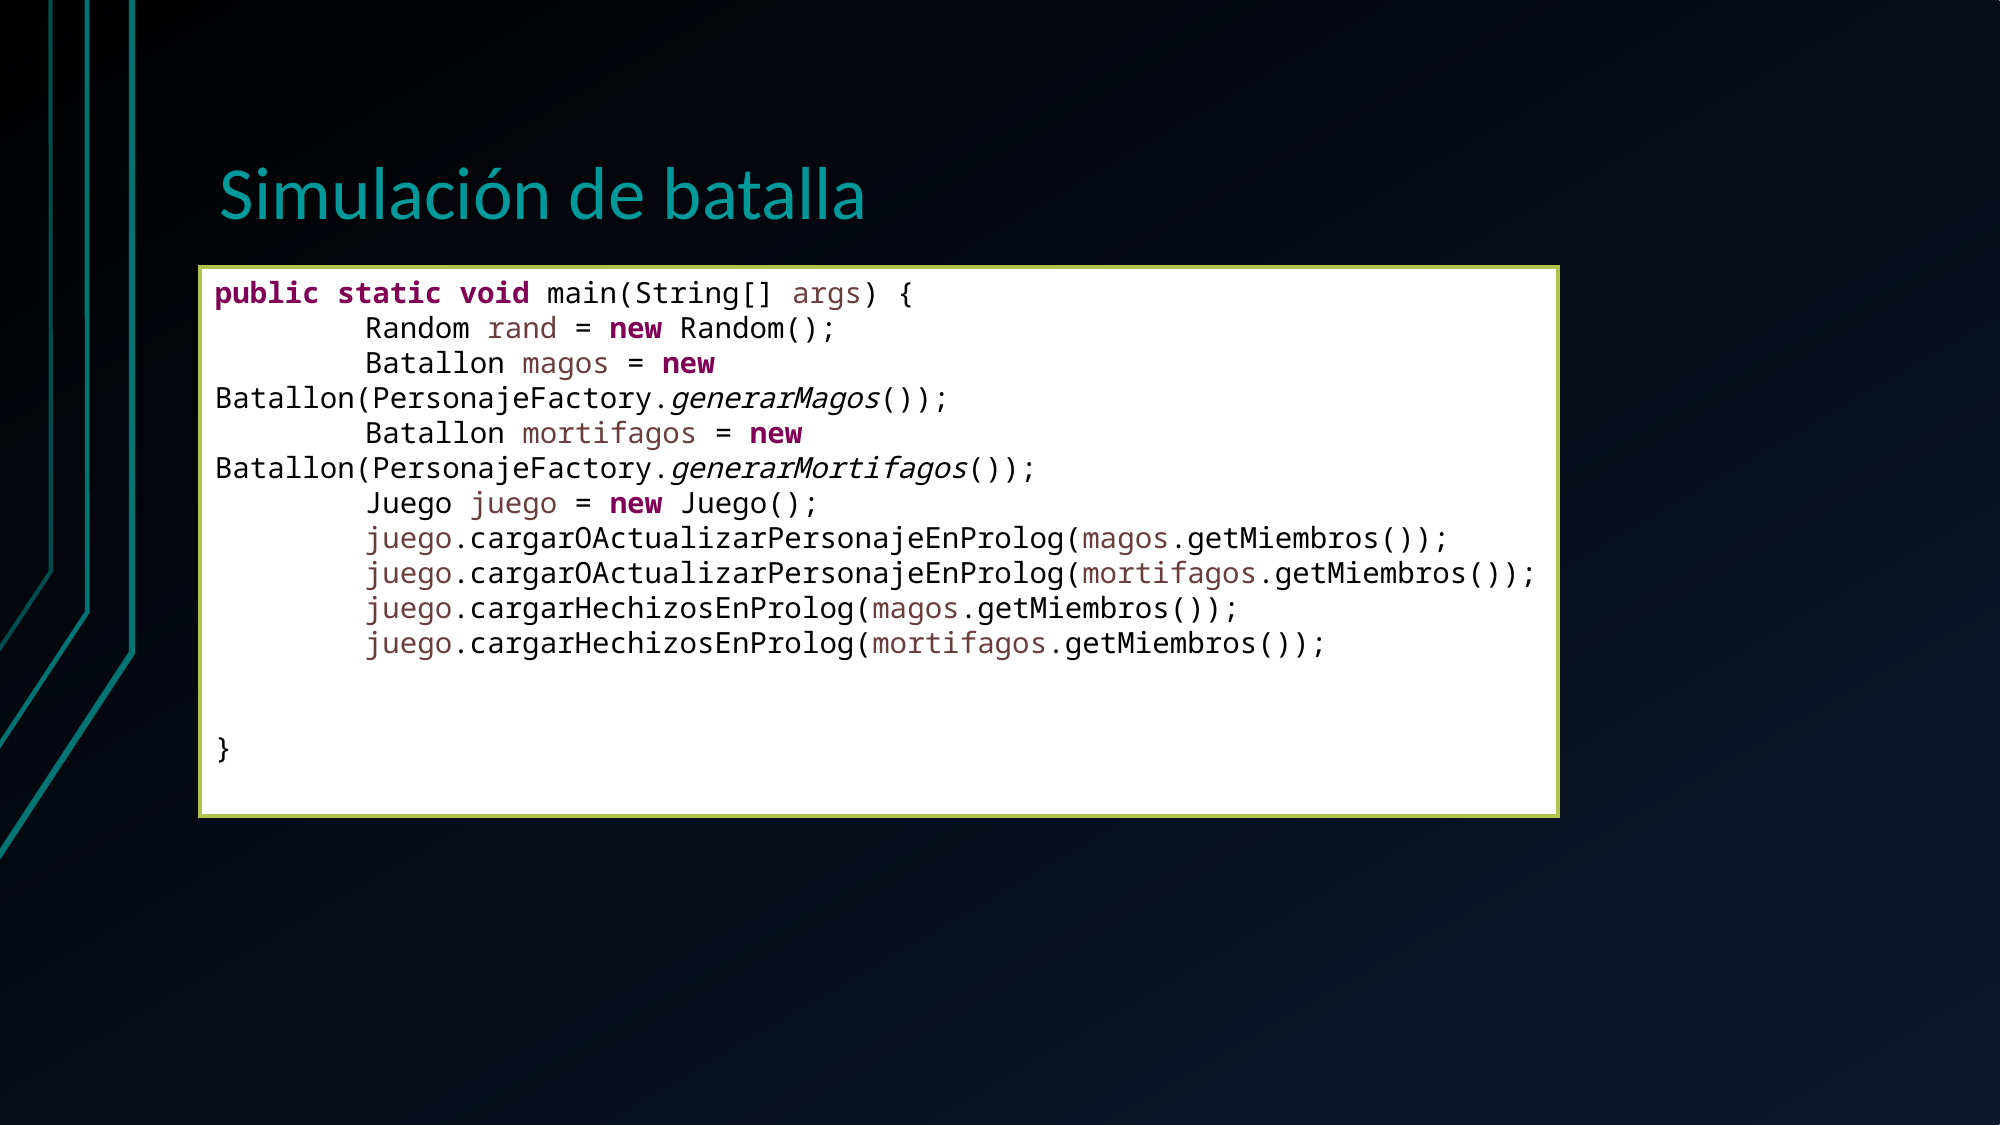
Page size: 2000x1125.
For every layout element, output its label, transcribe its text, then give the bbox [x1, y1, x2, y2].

title Simulación de batalla [199, 45, 1900, 246]
text_box public static void main(String[] args) { Random rand = new Random(); Batallon magos = new Batallon(PersonajeFactory.generarMagos()); Batallon mortifagos = new Batallon(PersonajeFactory.generarMortifagos()); Juego juego = new Juego(); juego.cargarOActualizarPersonajeEnProlog(magos.getMiembros()); juego.cargarOActualizarPersonajeEnProlog(mortifagos.getMiembros()); juego.cargarHechizosEnProlog(magos.getMiembros()); juego.cargarHechizosEnProlog(mortifagos.getMiembros()); } [198, 265, 1560, 818]
